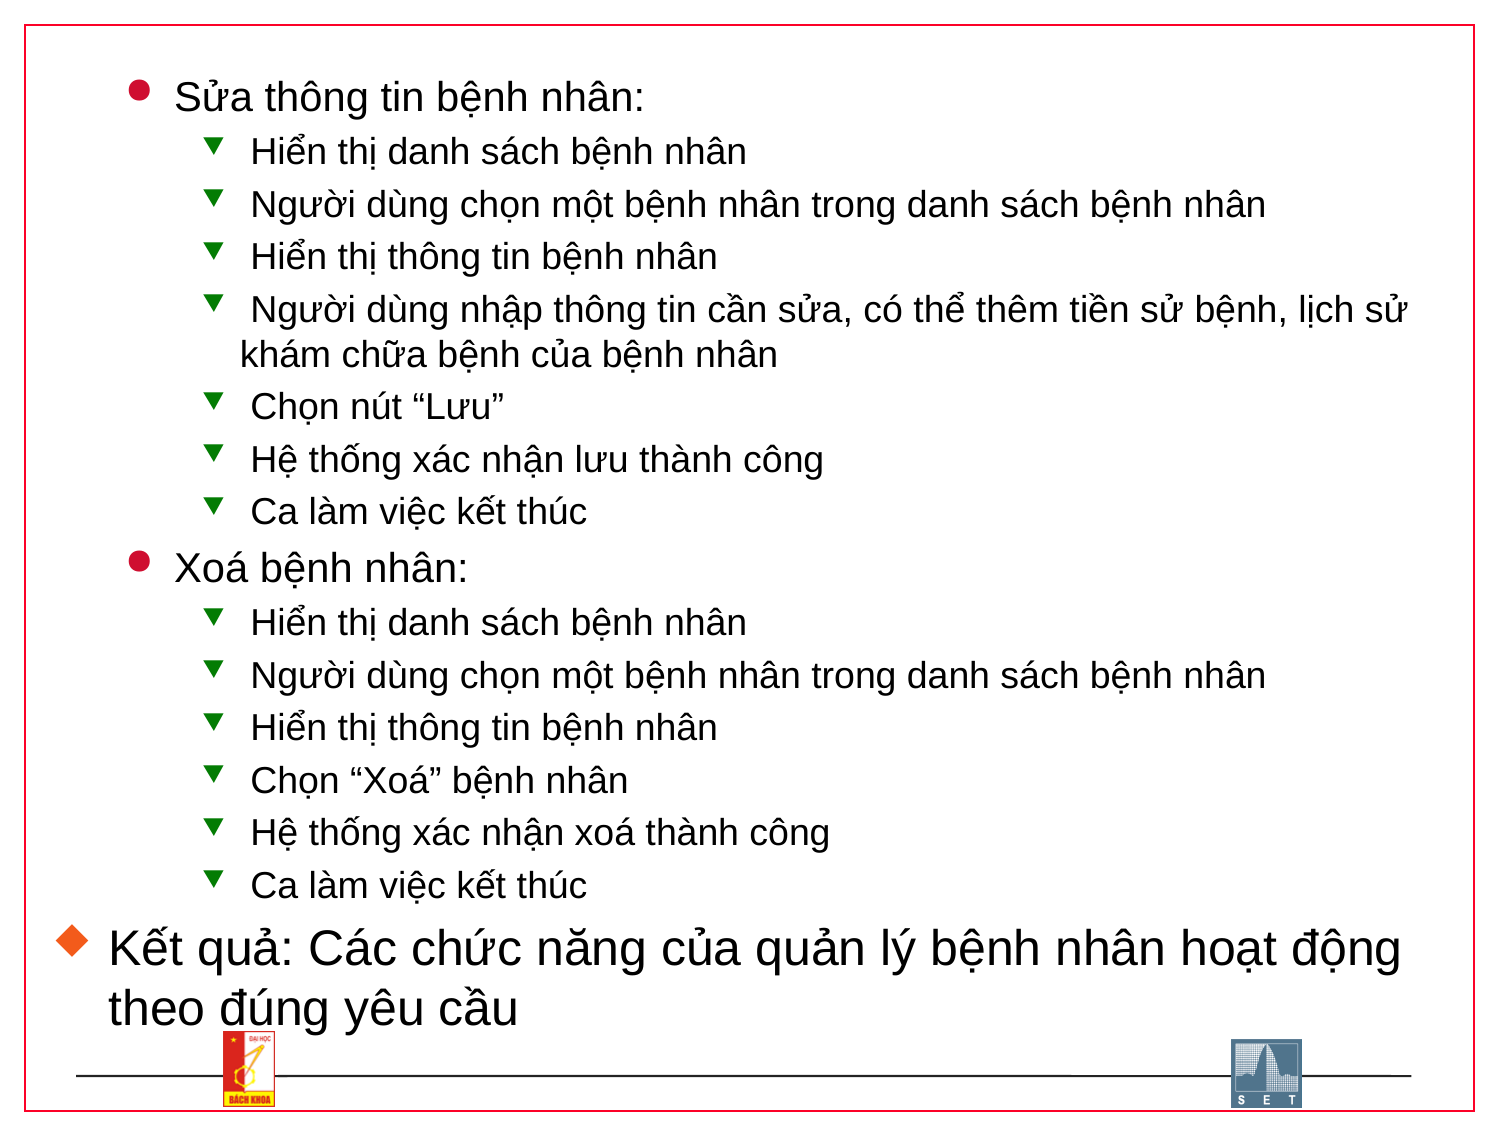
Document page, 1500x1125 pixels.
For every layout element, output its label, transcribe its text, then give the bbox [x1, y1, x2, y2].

picture [222, 1051, 276, 1108]
picture [1231, 1051, 1302, 1108]
list Sửa thông tin bệnh nhân: Hiển thị danh sách bệnh nhân Người dùng chọn một bệnh nhân trong danh sách bệnh nhân Hiển thị thông tin bệnh nhân Người dùng nhập thông tin cần sửa, có thể thêm tiền sử bệnh, lịch sử khám chữa bệnh của bệnh nhân Chọn nút “Lưu” Hệ thống xác nhận lưu thành công Ca làm việc kết thúc Xoá bệnh nhân: Hiển thị danh sách bệnh nhân Người dùng chọn một bệnh nhân trong danh sách bệnh nhân Hiển thị thông tin bệnh nhân Chọn “Xoá” bệnh nhân Hệ thống xác nhận xoá thành công Ca làm việc kết thúc Kết quả: Các chức năng của quản lý bệnh nhân hoạt động theo đúng yêu cầu [36, 61, 1463, 1051]
